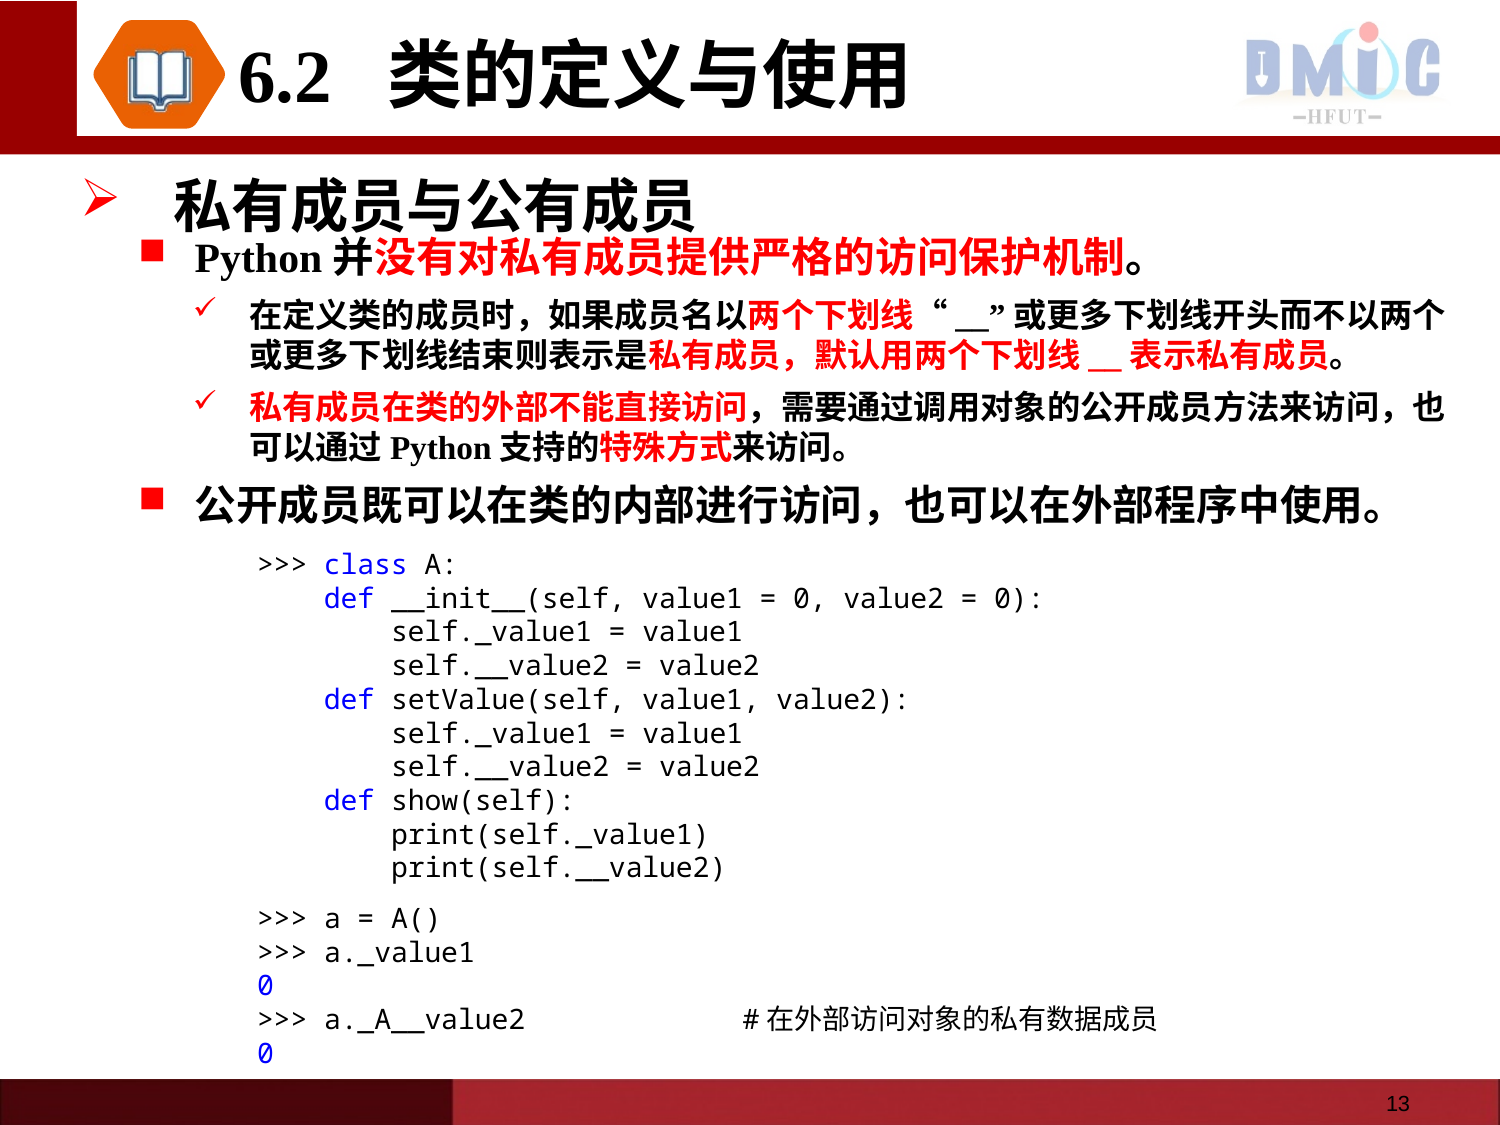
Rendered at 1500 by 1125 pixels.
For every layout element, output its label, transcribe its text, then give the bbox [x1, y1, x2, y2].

text_box >>> class A: def __init__(self, value1 = 0, value2 = 0): self._value1 = value1 self.__value2 = value2 def setValue(self, value1, value2): self._value1 = value1 self.__value2 = value2 def show(self): print(self._value1) print(self.__value2) >>> a = A() >>> a._value1 0 >>> a._A__value2 #在外部访问对象的私有数据成员 0 [242, 538, 1500, 1125]
list Python并没有对私有成员提供严格的访问保护机制。 在定义类的成员时，如果成员名以两个下划线“__”或更多下划线开头而不以两个或更多下划线结束则表示是私有成员，默认用两个下划线__表示私有成员。 私有成员在类的外部不能直接访问，需要通过调用对象的公开成员方法来访问，也可以通过Python支持的特殊方式来访问。 公开成员既可以在类的内部进行访问，也可以在外部程序中使用。 [123, 223, 1474, 992]
picture [0, 1079, 242, 1125]
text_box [64, 19, 1087, 129]
title 私有成员与公有成员 [64, 123, 1500, 272]
